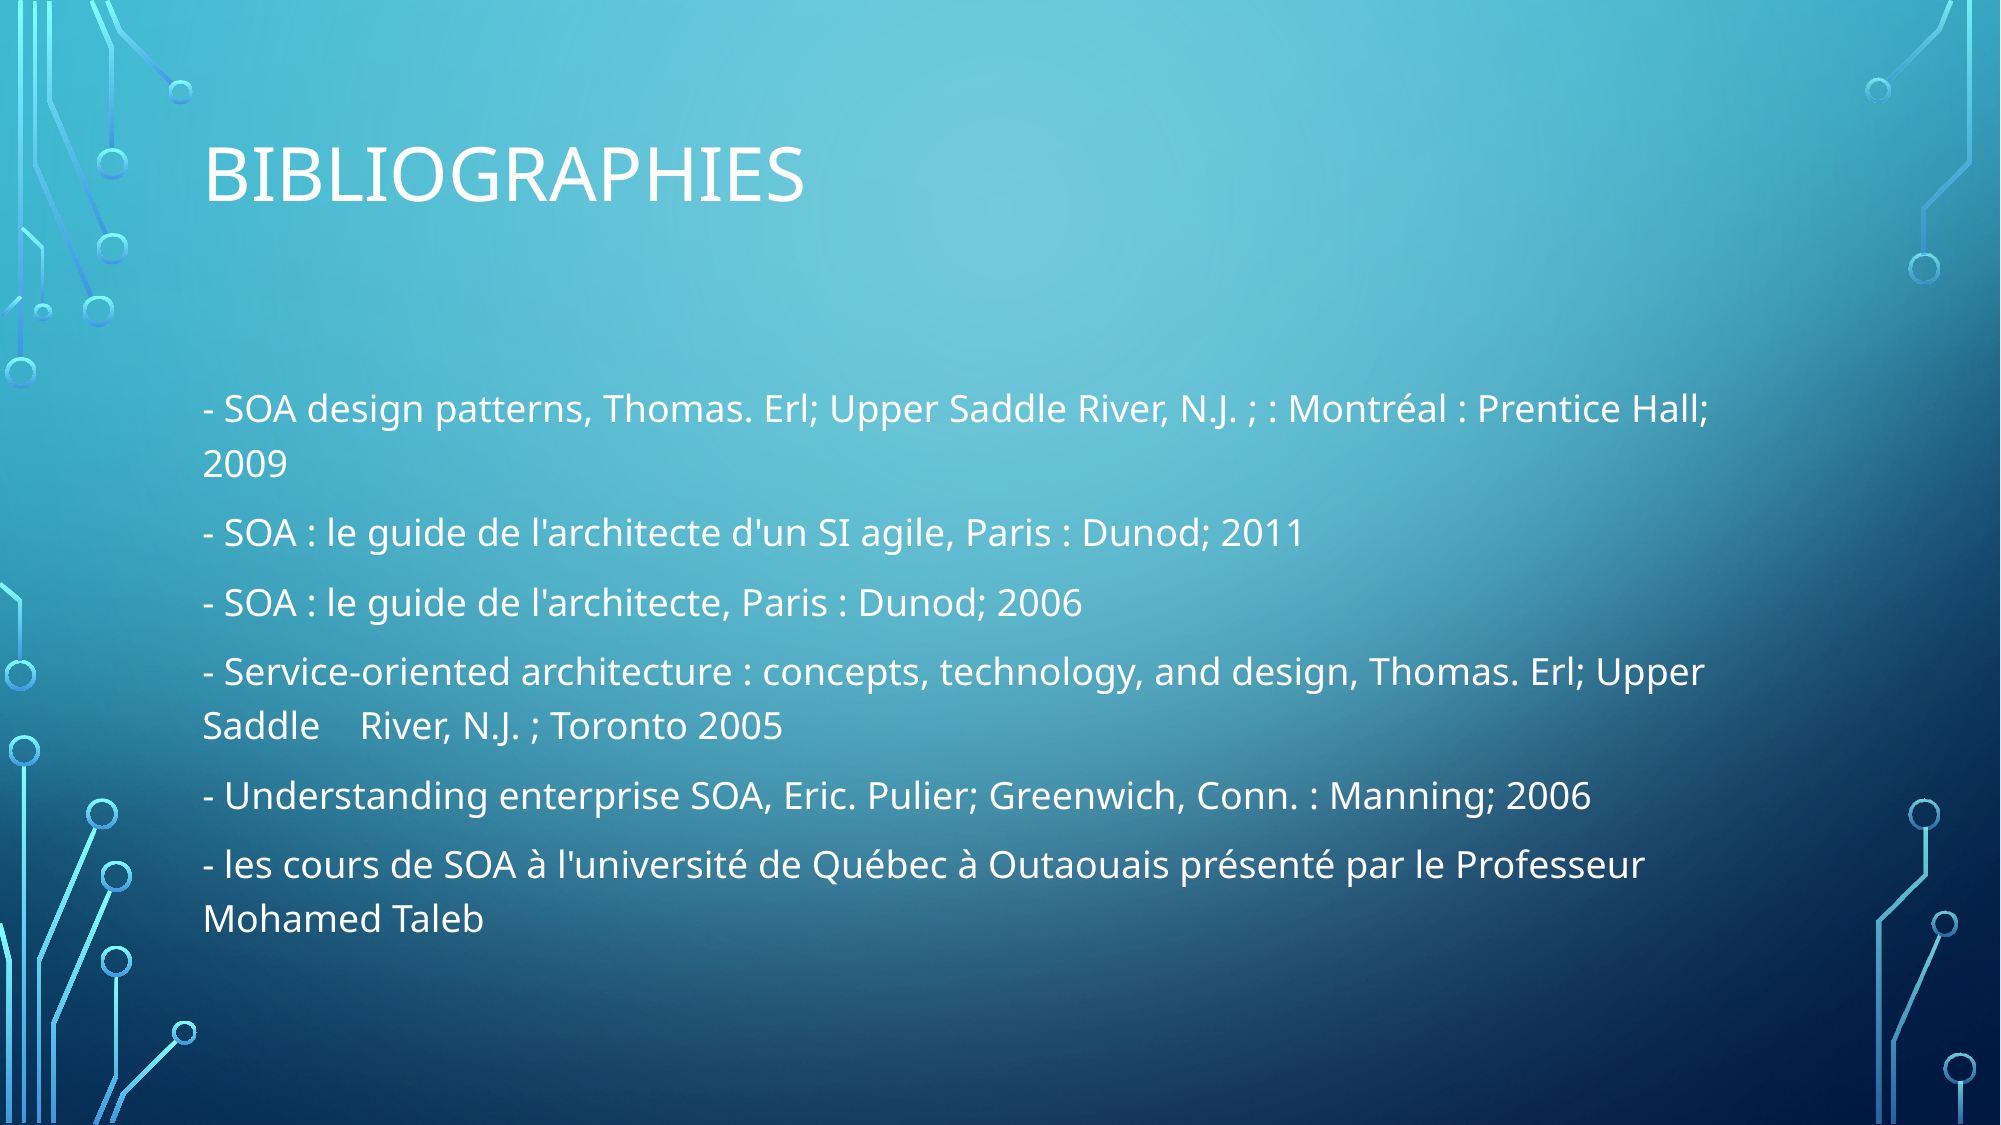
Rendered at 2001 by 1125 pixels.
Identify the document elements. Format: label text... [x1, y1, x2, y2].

list - SOA design patterns, Thomas. Erl; Upper Saddle River, N.J. ; : Montréal : Prentice Hall; 2009 - SOA : le guide de l'architecte d'un SI agile, Paris : Dunod; 2011 - SOA : le guide de l'architecte, Paris : Dunod; 2006 - Service-oriented architecture : concepts, technology, and design, Thomas. Erl; Upper Saddle River, N.J. ; Toronto 2005 - Understanding enterprise SOA, Eric. Pulier; Greenwich, Conn. : Manning; 2006 - les cours de SOA à l'université de Québec à Outaouais présenté par le Professeur Mohamed Taleb [187, 369, 1813, 950]
title Bibliographies [187, 101, 1813, 344]
